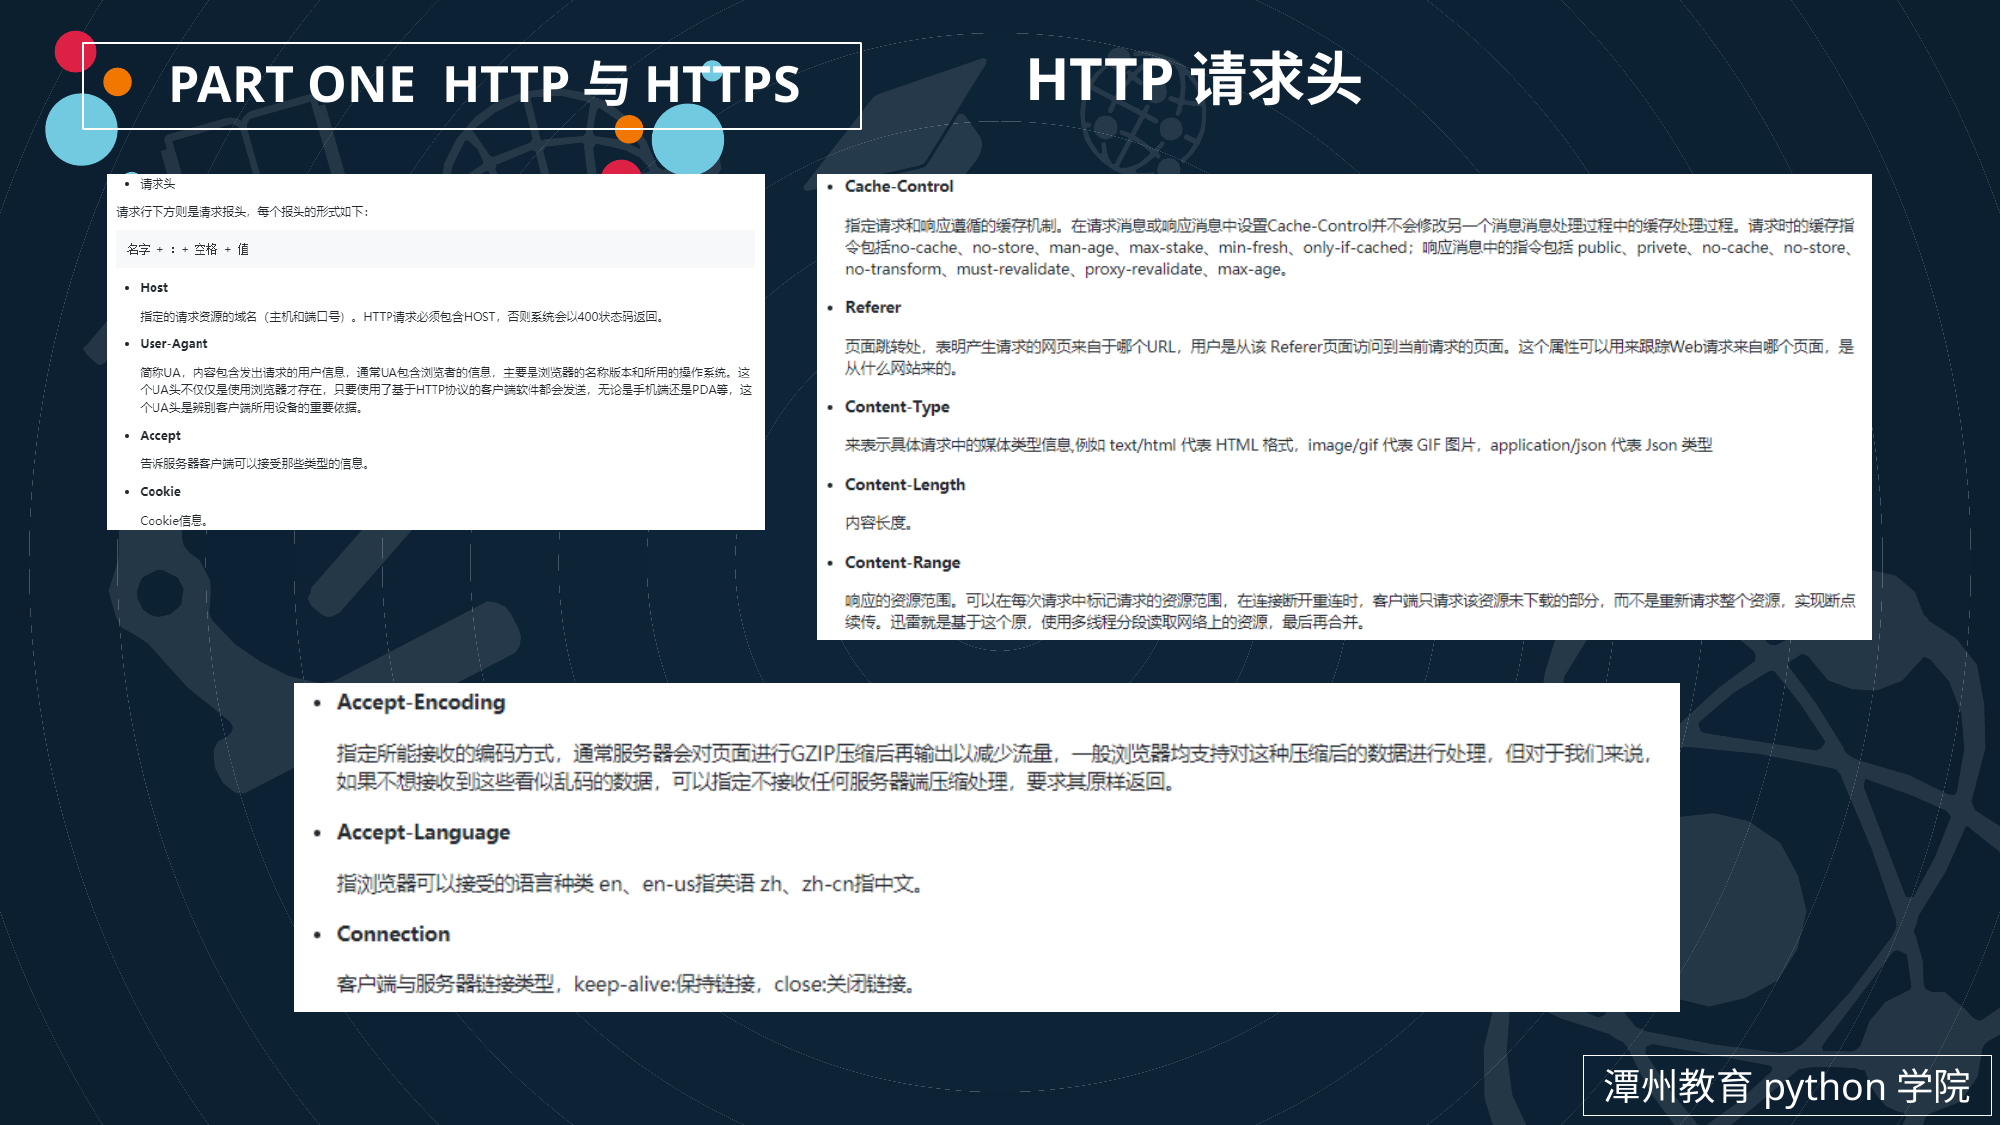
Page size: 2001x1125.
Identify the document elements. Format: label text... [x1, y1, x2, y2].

text_box 潭州教育python学院 [1583, 1055, 1992, 1116]
picture [294, 683, 1680, 1012]
picture [107, 174, 765, 530]
list PART ONE HTTP与HTTPS [82, 42, 862, 130]
text_box HTTP请求头 [1025, 42, 1433, 113]
picture [817, 174, 1872, 640]
